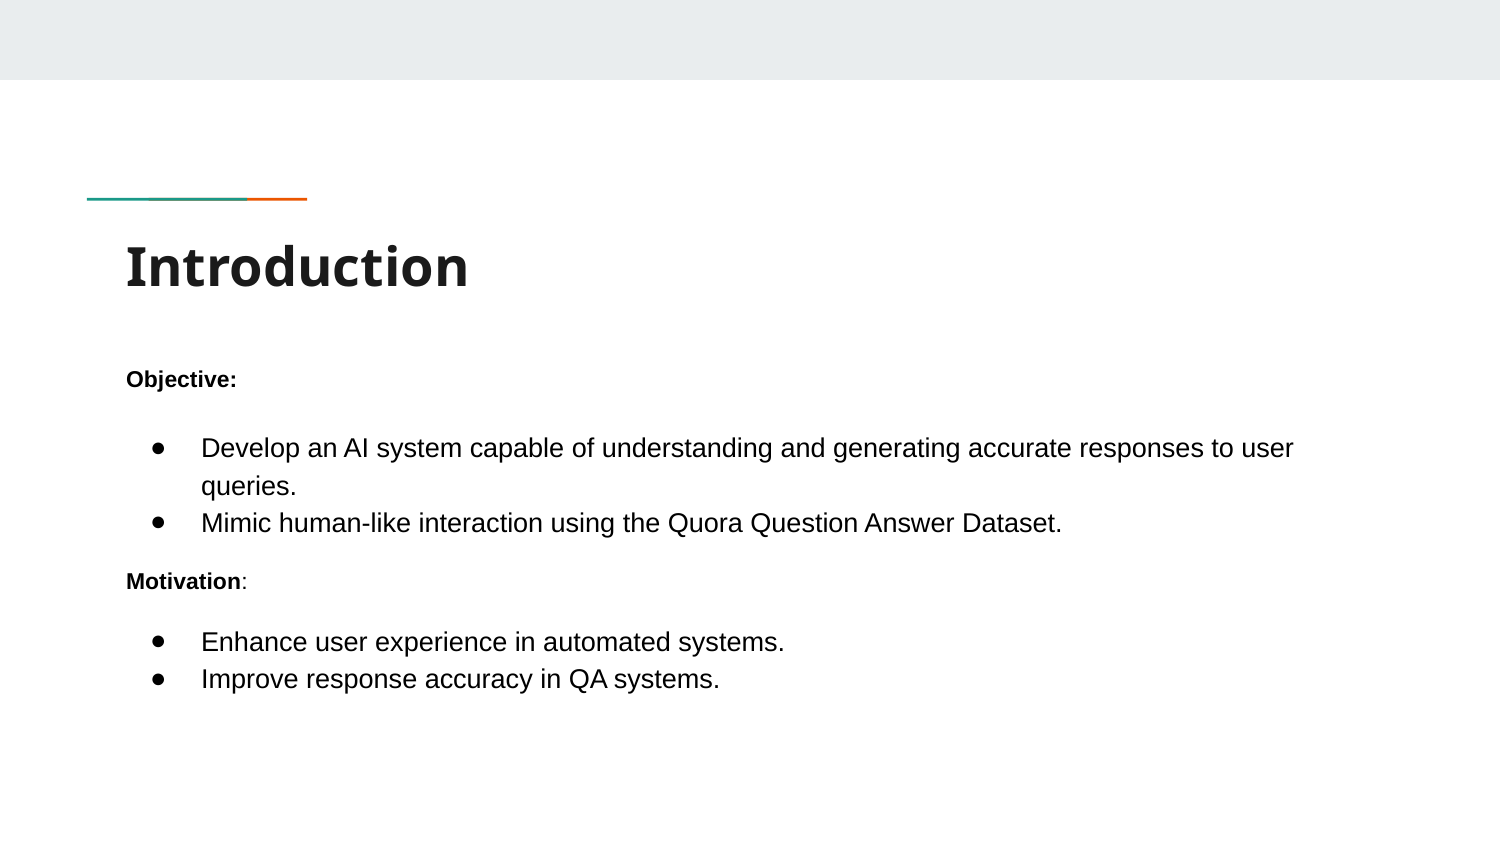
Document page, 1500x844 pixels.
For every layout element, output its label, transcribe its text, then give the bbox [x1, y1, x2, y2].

list Objective: Develop an AI system capable of understanding and generating accurate responses to user queries. Mimic human-like interaction using the Quora Question Answer Dataset. Motivation: Enhance user experience in automated systems. Improve response accuracy in QA systems. [111, 346, 1381, 789]
title Introduction [111, 217, 1418, 466]
